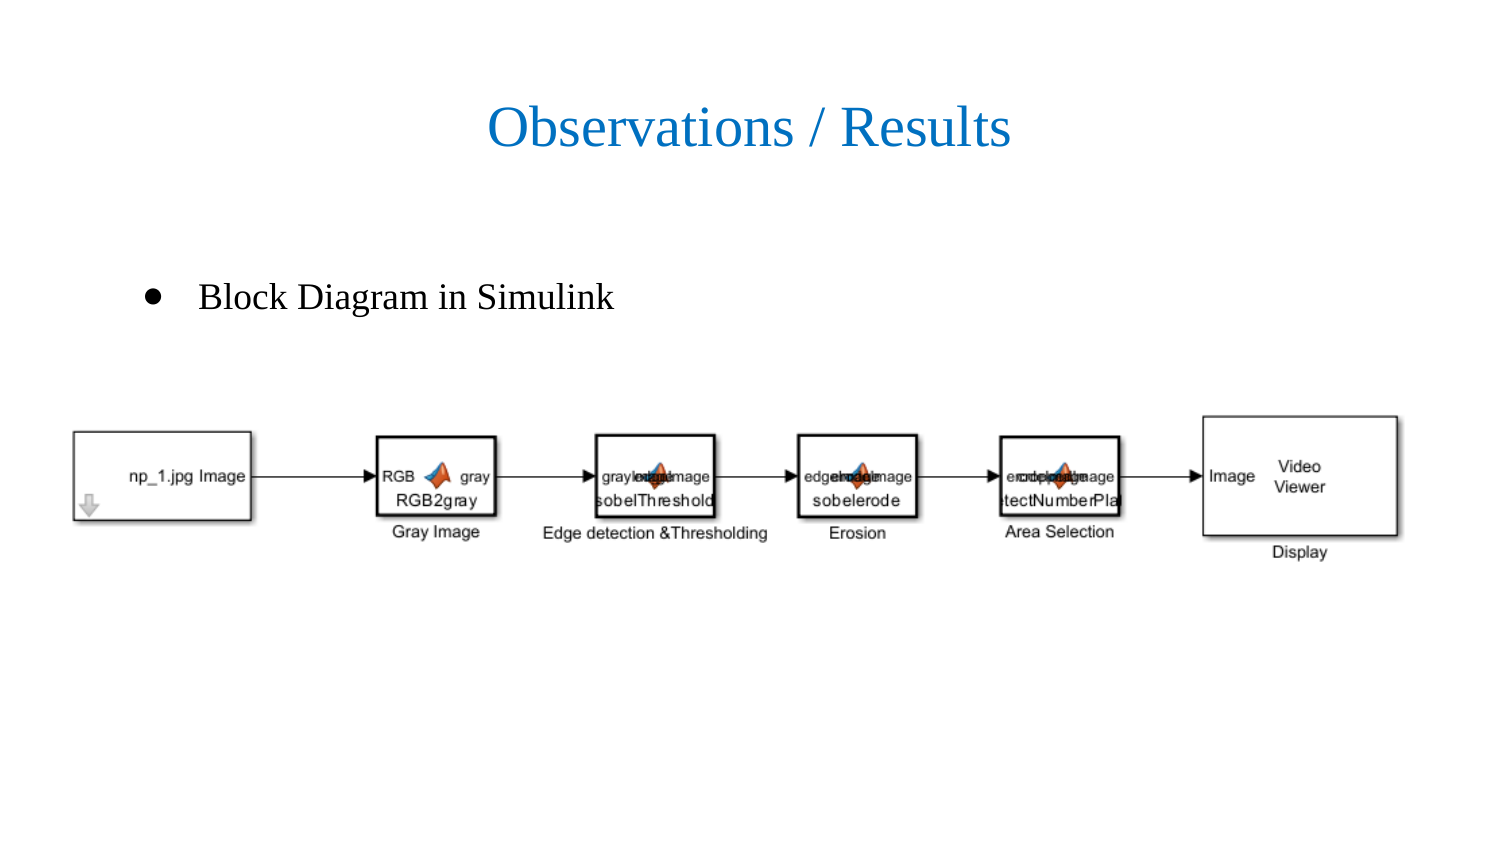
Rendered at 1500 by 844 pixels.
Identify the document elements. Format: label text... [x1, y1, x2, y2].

text_box Block Diagram in Simulink [108, 257, 1344, 333]
title Observations / Results [51, 72, 1449, 167]
picture [24, 380, 1476, 600]
